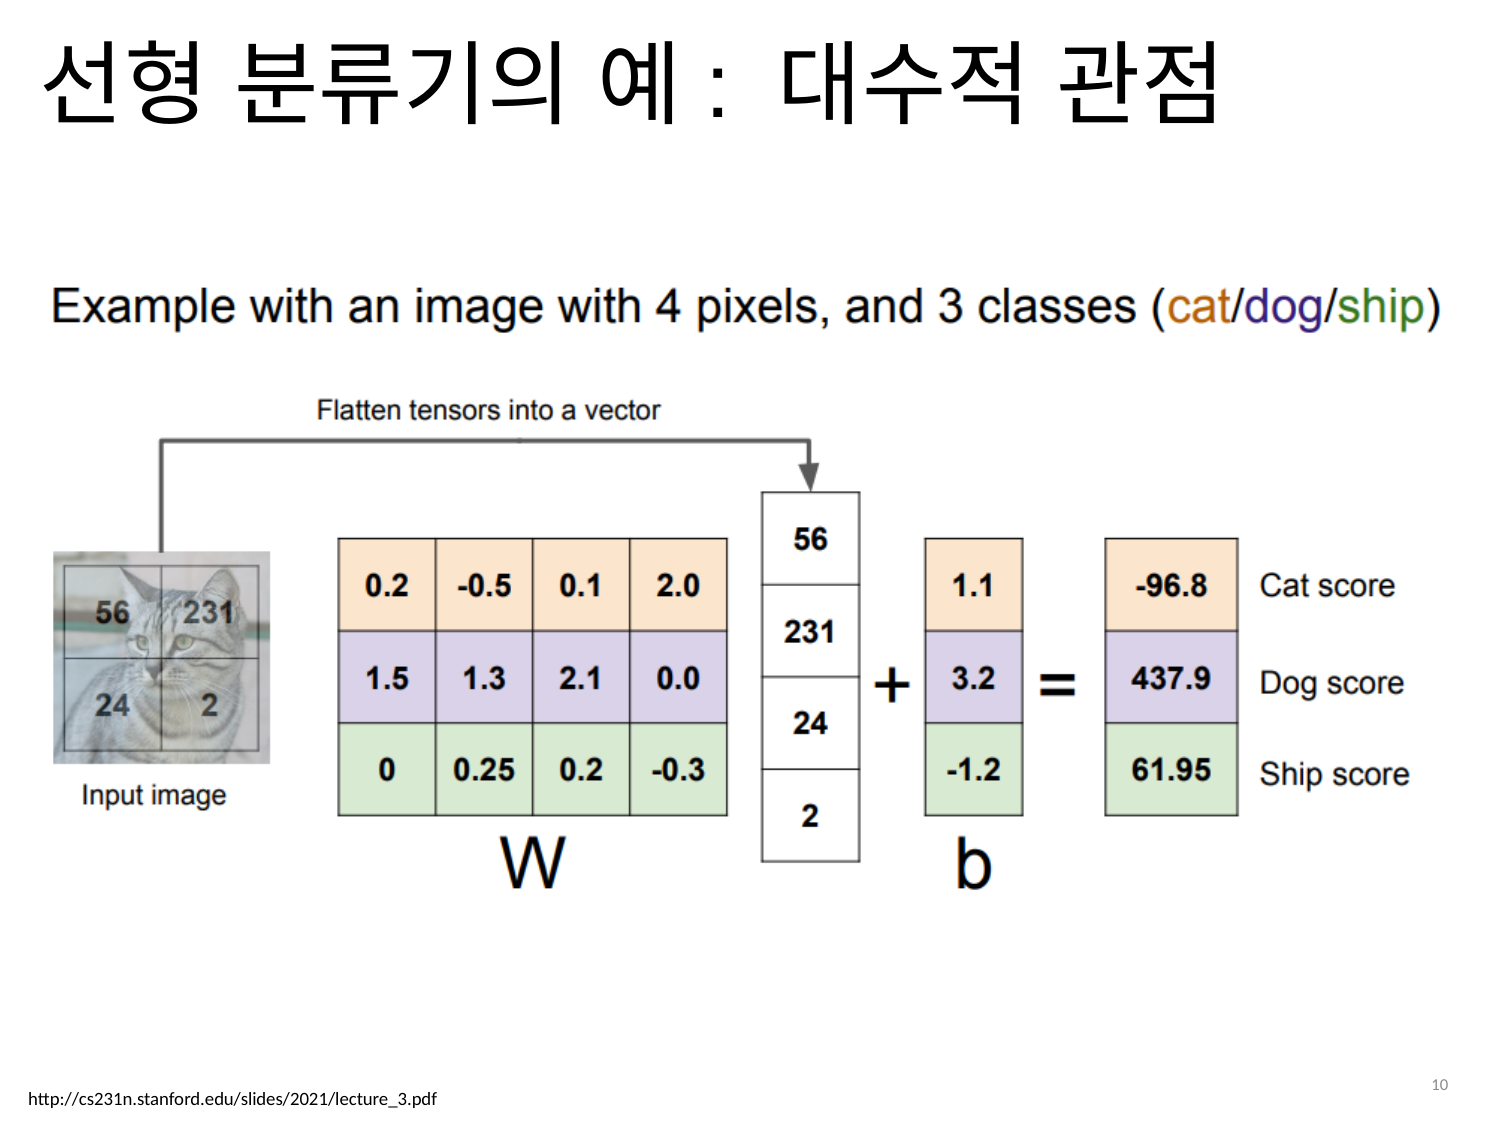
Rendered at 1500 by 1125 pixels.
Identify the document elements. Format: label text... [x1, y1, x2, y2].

picture [49, 270, 1453, 911]
slide_number 10 [1416, 1054, 1477, 1115]
text_box http://cs231n.stanford.edu/slides/2021/lecture_3.pdf [13, 1079, 764, 1117]
title 선형 분류기의 예: 대수적 관점 [24, 17, 1477, 159]
